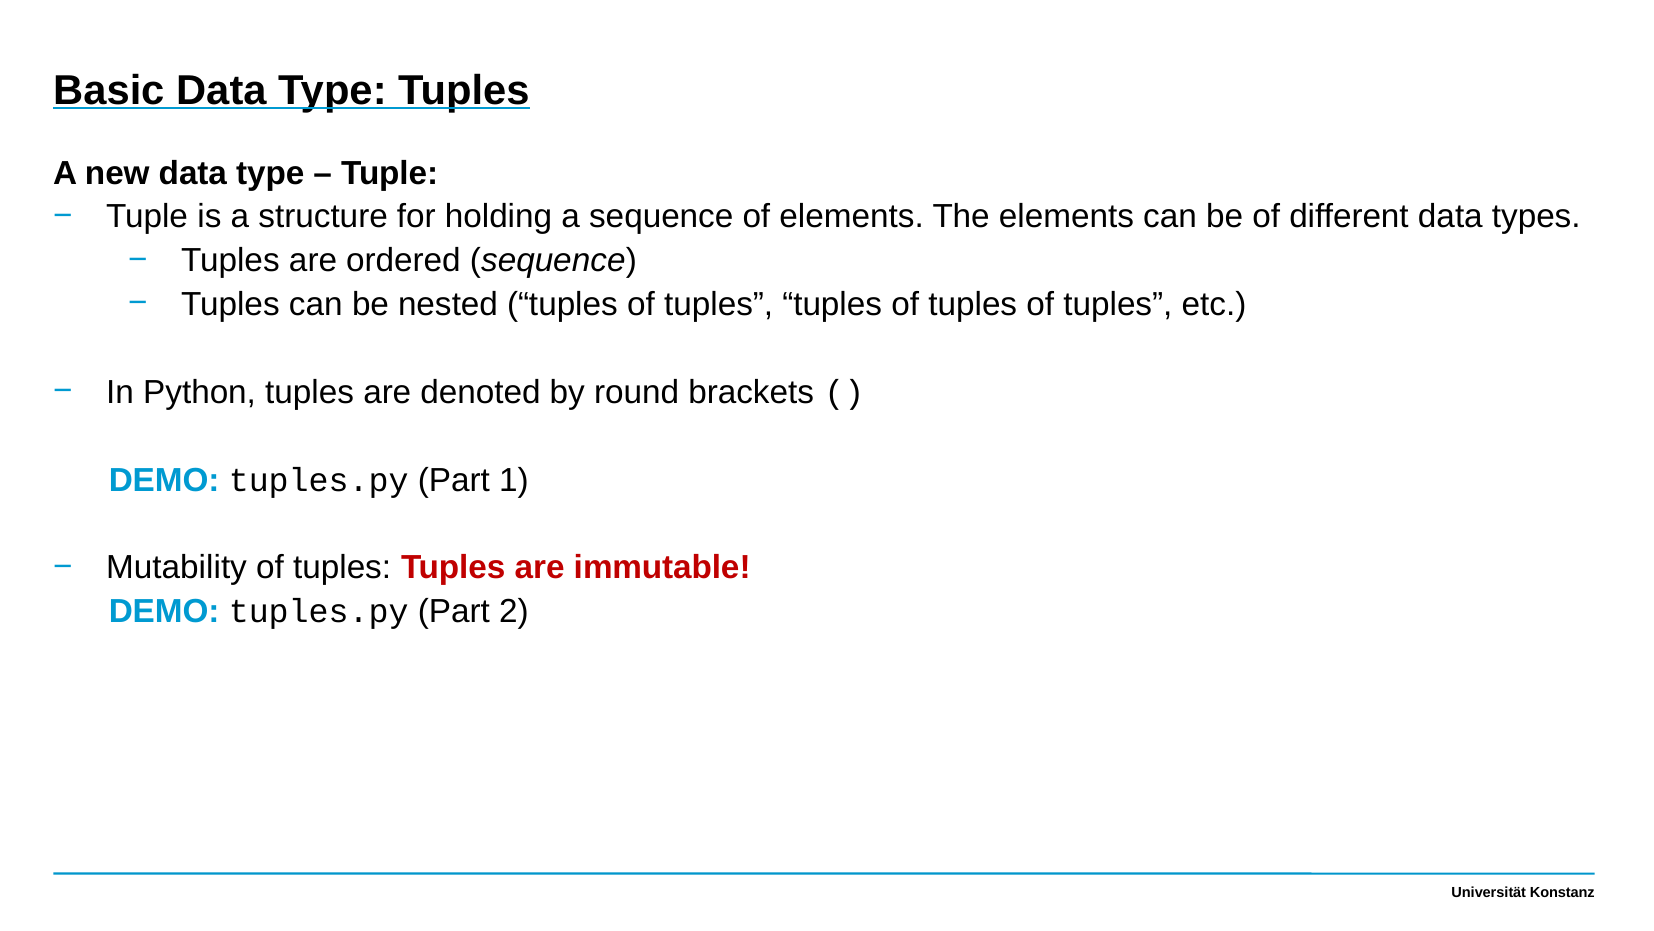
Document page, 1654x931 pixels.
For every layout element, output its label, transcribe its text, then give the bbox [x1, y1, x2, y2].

text_box Basic Data Type: Tuples [53, 66, 1093, 146]
text_box A new data type – Tuple: Tuple is a structure for holding a sequence of elements. The elements can be of different data types. Tuples are ordered (sequence) Tuples can be nested (“tuples of tuples”, “tuples of tuples of tuples”, etc.) In Python, tuples are denoted by round brackets () DEMO: tuples.py (Part 1) Mutability of tuples: Tuples are immutable! DEMO: tuples.py (Part 2) [53, 146, 1589, 761]
